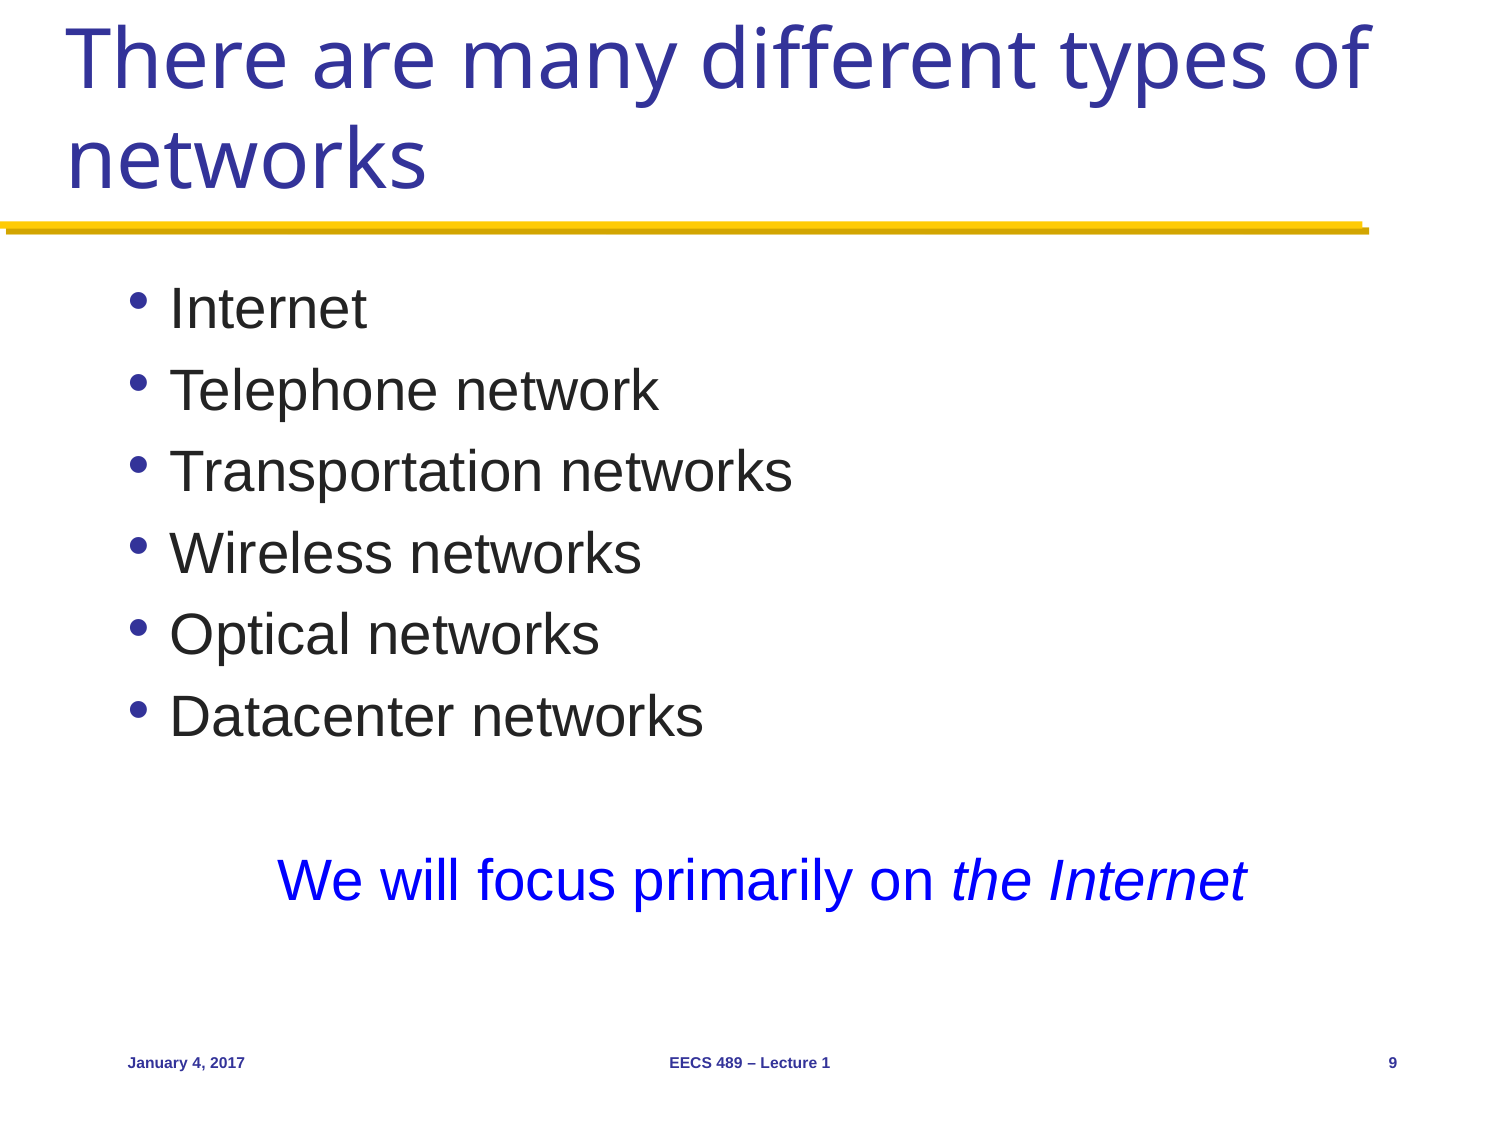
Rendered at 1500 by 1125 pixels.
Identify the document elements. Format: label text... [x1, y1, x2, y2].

footer EECS 489 – Lecture 1 [512, 1024, 988, 1101]
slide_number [112, 1024, 426, 1101]
slide_number 9 [1312, 1024, 1413, 1101]
list Internet Telephone network Transportation networks Wireless networks Optical networks Datacenter networks We will focus primarily on the Internet [112, 262, 1413, 988]
title There are many different types of networks [49, 24, 1451, 213]
